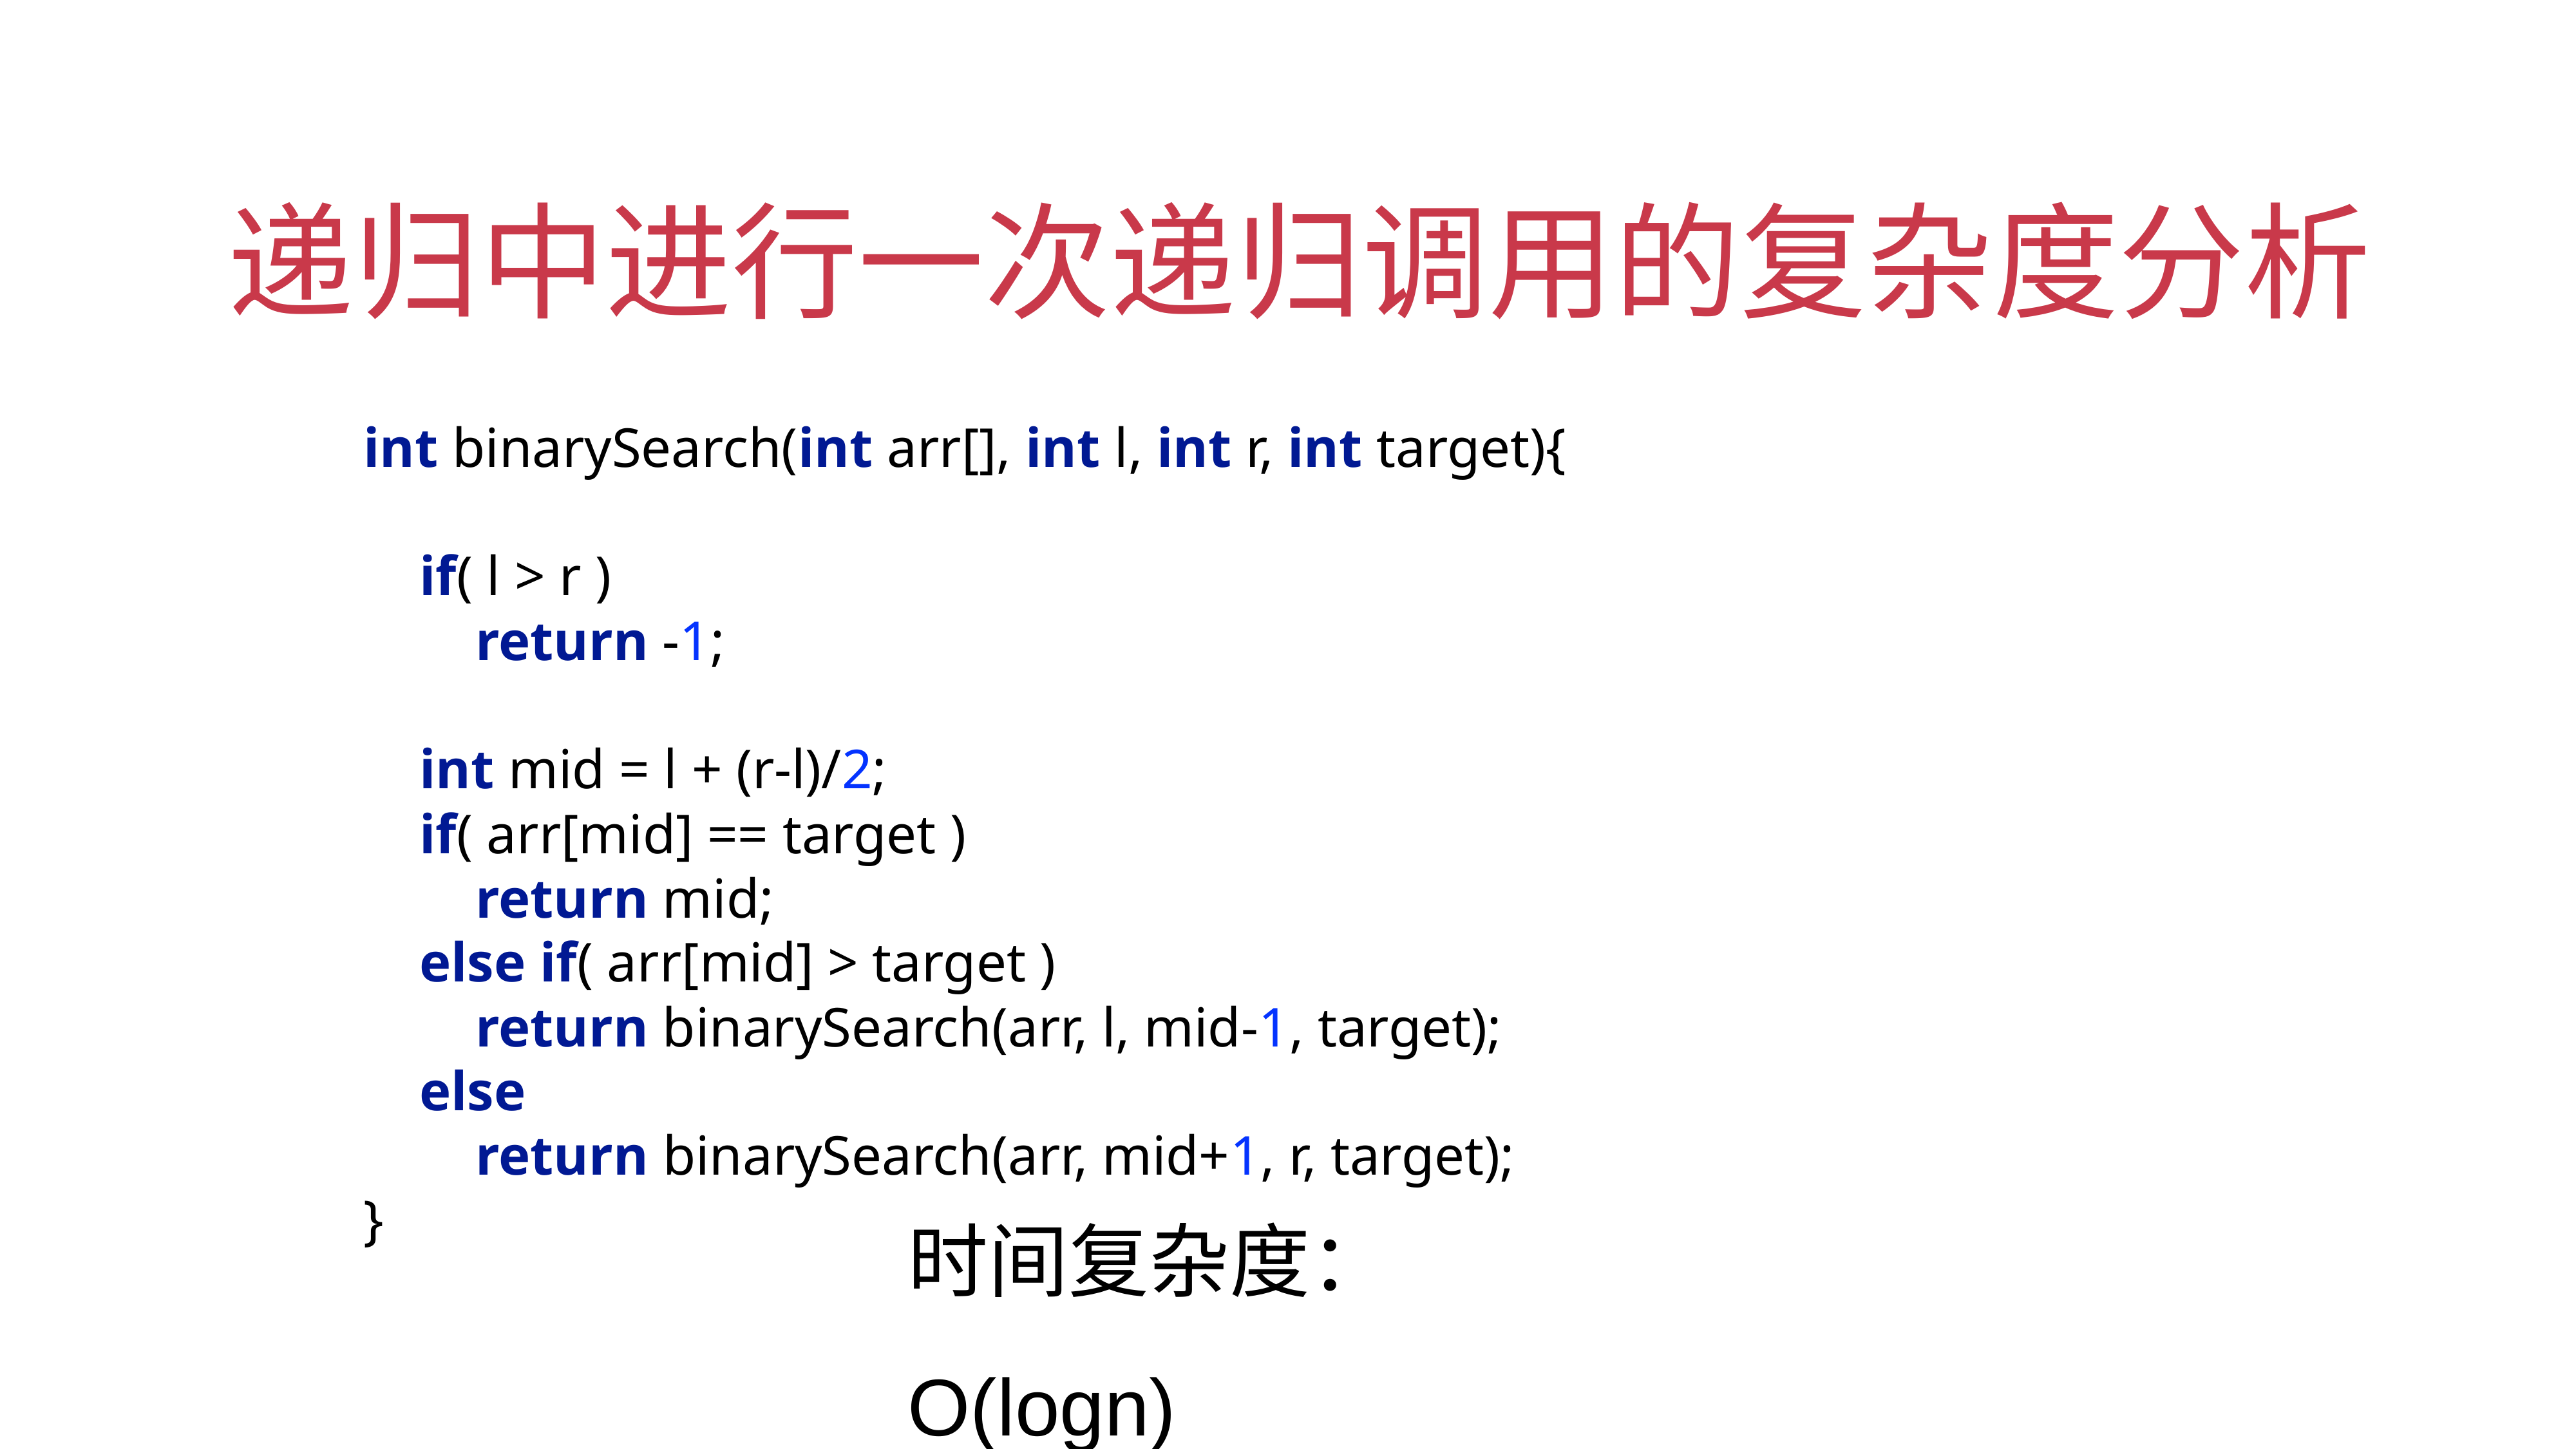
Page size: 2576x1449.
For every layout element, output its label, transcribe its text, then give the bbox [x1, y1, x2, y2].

text_box int binarySearch(int arr[], int l, int r, int target){ if( l > r ) return -1; int mid = l + (r-l)/2; if( arr[mid] == target ) return mid; else if( arr[mid] > target ) return binarySearch(arr, l, mid-1, target); else return binarySearch(arr, mid+1, r, target); } [358, 408, 2218, 1256]
title 递归中进行一次递归调用的复杂度分析 [187, 124, 2389, 340]
text_box 时间复杂度：O(logn) [902, 1156, 1674, 1449]
